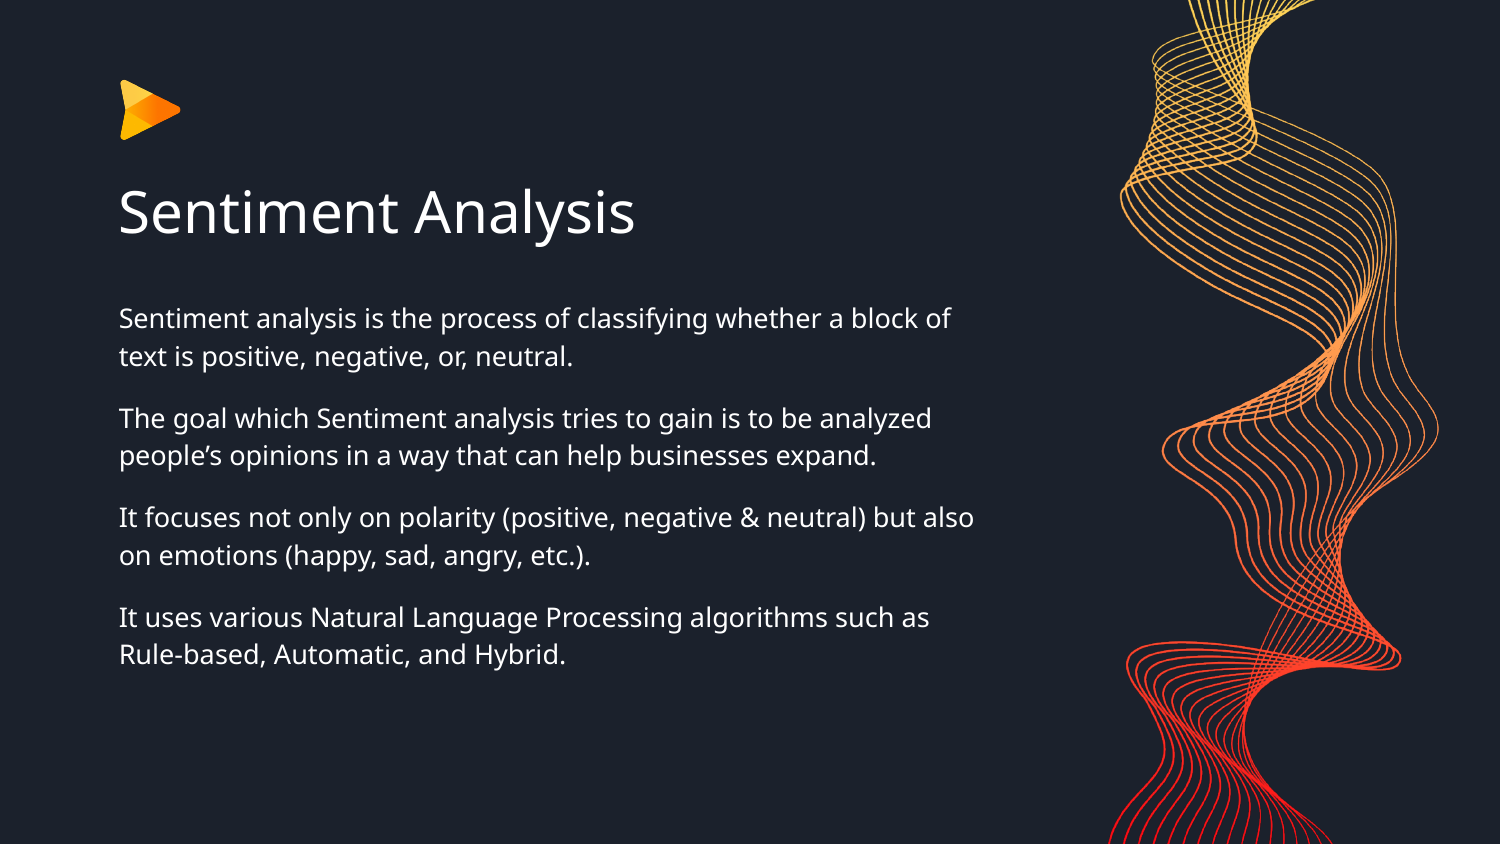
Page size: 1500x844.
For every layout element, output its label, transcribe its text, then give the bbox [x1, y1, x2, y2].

title Sentiment Analysis [103, 151, 1364, 271]
picture [119, 78, 181, 140]
picture [1056, 0, 1483, 844]
list Sentiment analysis is the process of classifying whether a block of text is positive, negative, or, neutral. The goal which Sentiment analysis tries to gain is to be analyzed people’s opinions in a way that can help businesses expand. It focuses not only on polarity (positive, negative & neutral) but also on emotions (happy, sad, angry, etc.). It uses various Natural Language Processing algorithms such as Rule-based, Automatic, and Hybrid. [103, 281, 1010, 717]
